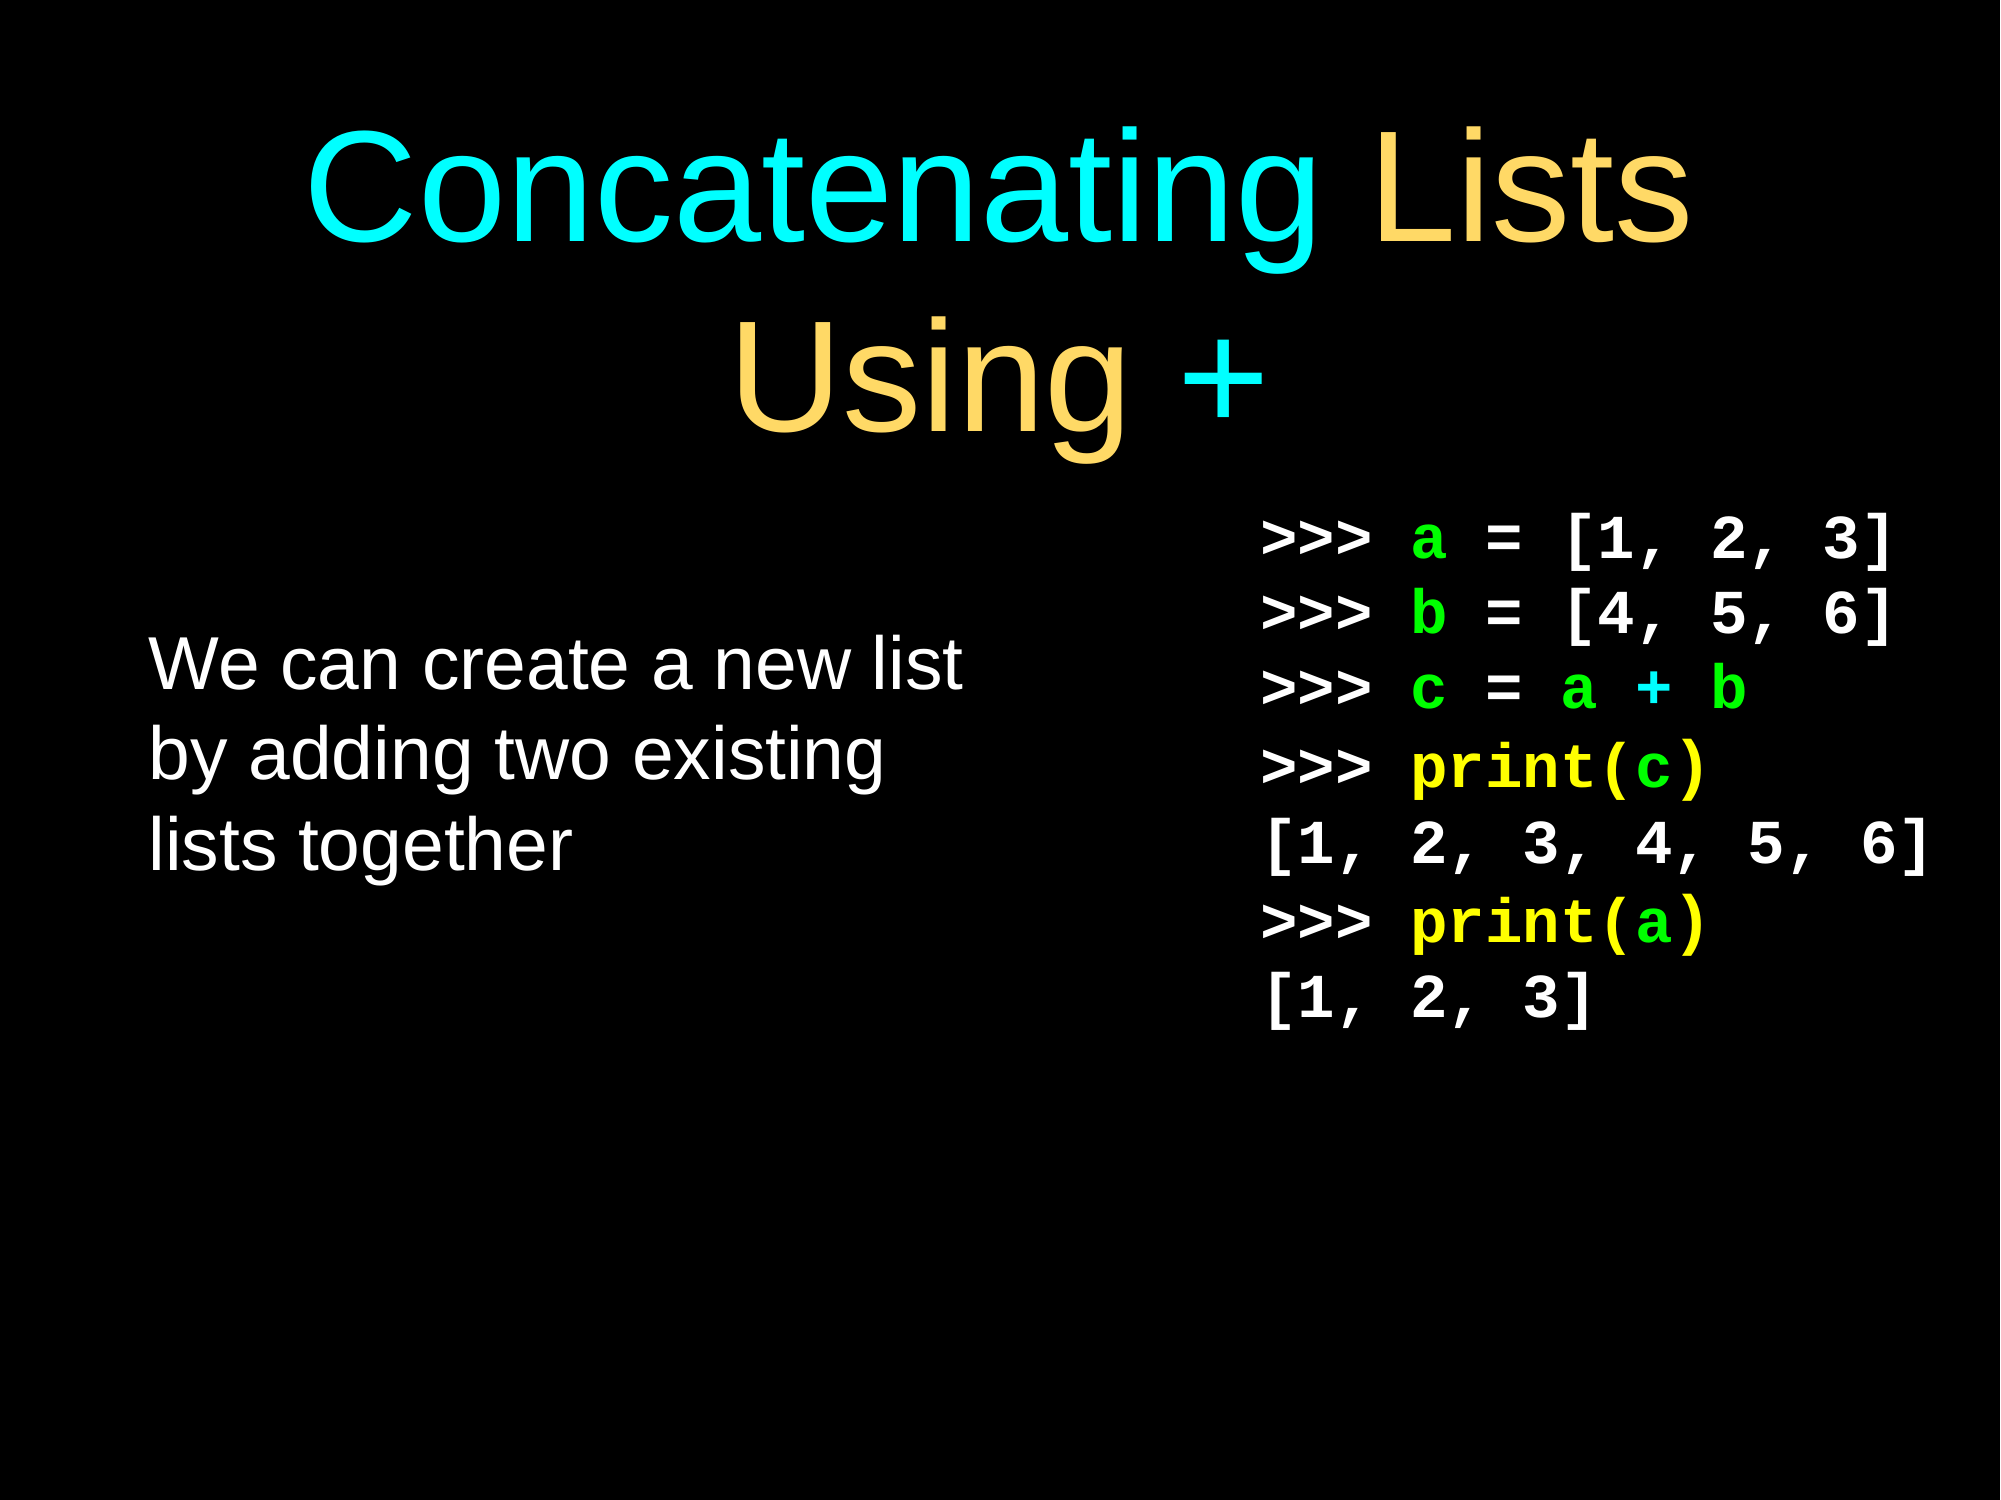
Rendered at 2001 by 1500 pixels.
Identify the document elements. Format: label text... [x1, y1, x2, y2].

list We can create a new list by adding two existing lists together [142, 536, 1030, 964]
text_box >>> a = [1, 2, 3] >>> b = [4, 5, 6] >>> c = a + b >>> print(c) [1, 2, 3, 4, 5, 6] >>> print(a) [1, 2, 3] [1260, 445, 2000, 1082]
title Concatenating Lists Using + [142, 129, 1857, 417]
